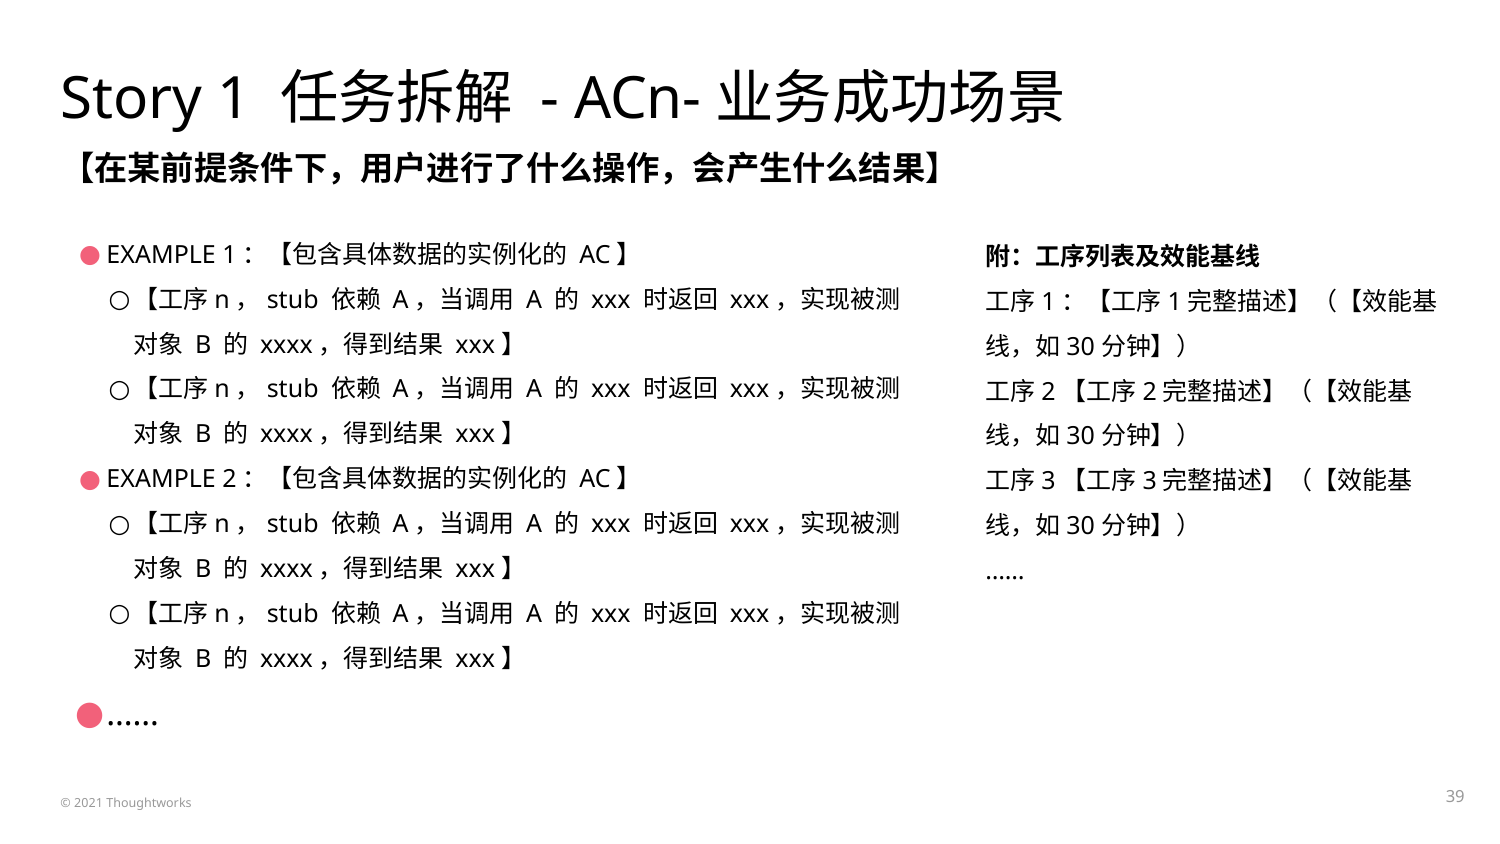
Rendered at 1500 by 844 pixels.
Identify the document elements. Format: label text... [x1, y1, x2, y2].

slide_number ‹#› [1389, 764, 1480, 830]
title Story 1 任务拆解 - ACn-业务成功场景 [60, 60, 1440, 154]
text_box 附：工序列表及效能基线 工序1：【工序1完整描述】（【效能基线，如30分钟】） 工序2【工序2完整描述】（【效能基线，如30分钟】） 工序3【工序3完整描述】（【效能基线，如30分钟】） …… [970, 210, 1463, 754]
subtitle 【在某前提条件下，用户进行了什么操作，会产生什么结果】 [61, 140, 1441, 211]
list EXAMPLE 1：【包含具体数据的实例化的 AC】 【工序n，stub 依赖 A，当调用 A 的 xxx 时返回 xxx，实现被测对象 B 的 xxxx，得到结果 xxx】 【工序n，stub 依赖 A，当调用 A 的 xxx 时返回 xxx，实现被测对象 B 的 xxxx，得到结果 xxx】 EXAMPLE 2：【包含具体数据的实例化的 AC】 【工序n，stub 依赖 A，当调用 A 的 xxx 时返回 xxx，实现被测对象 B 的 xxxx，得到结果 xxx】 【工序n，stub 依赖 A，当调用 A 的 xxx 时返回 xxx，实现被测对象 B 的 xxxx，得到结果 xxx】 …… [60, 223, 915, 784]
